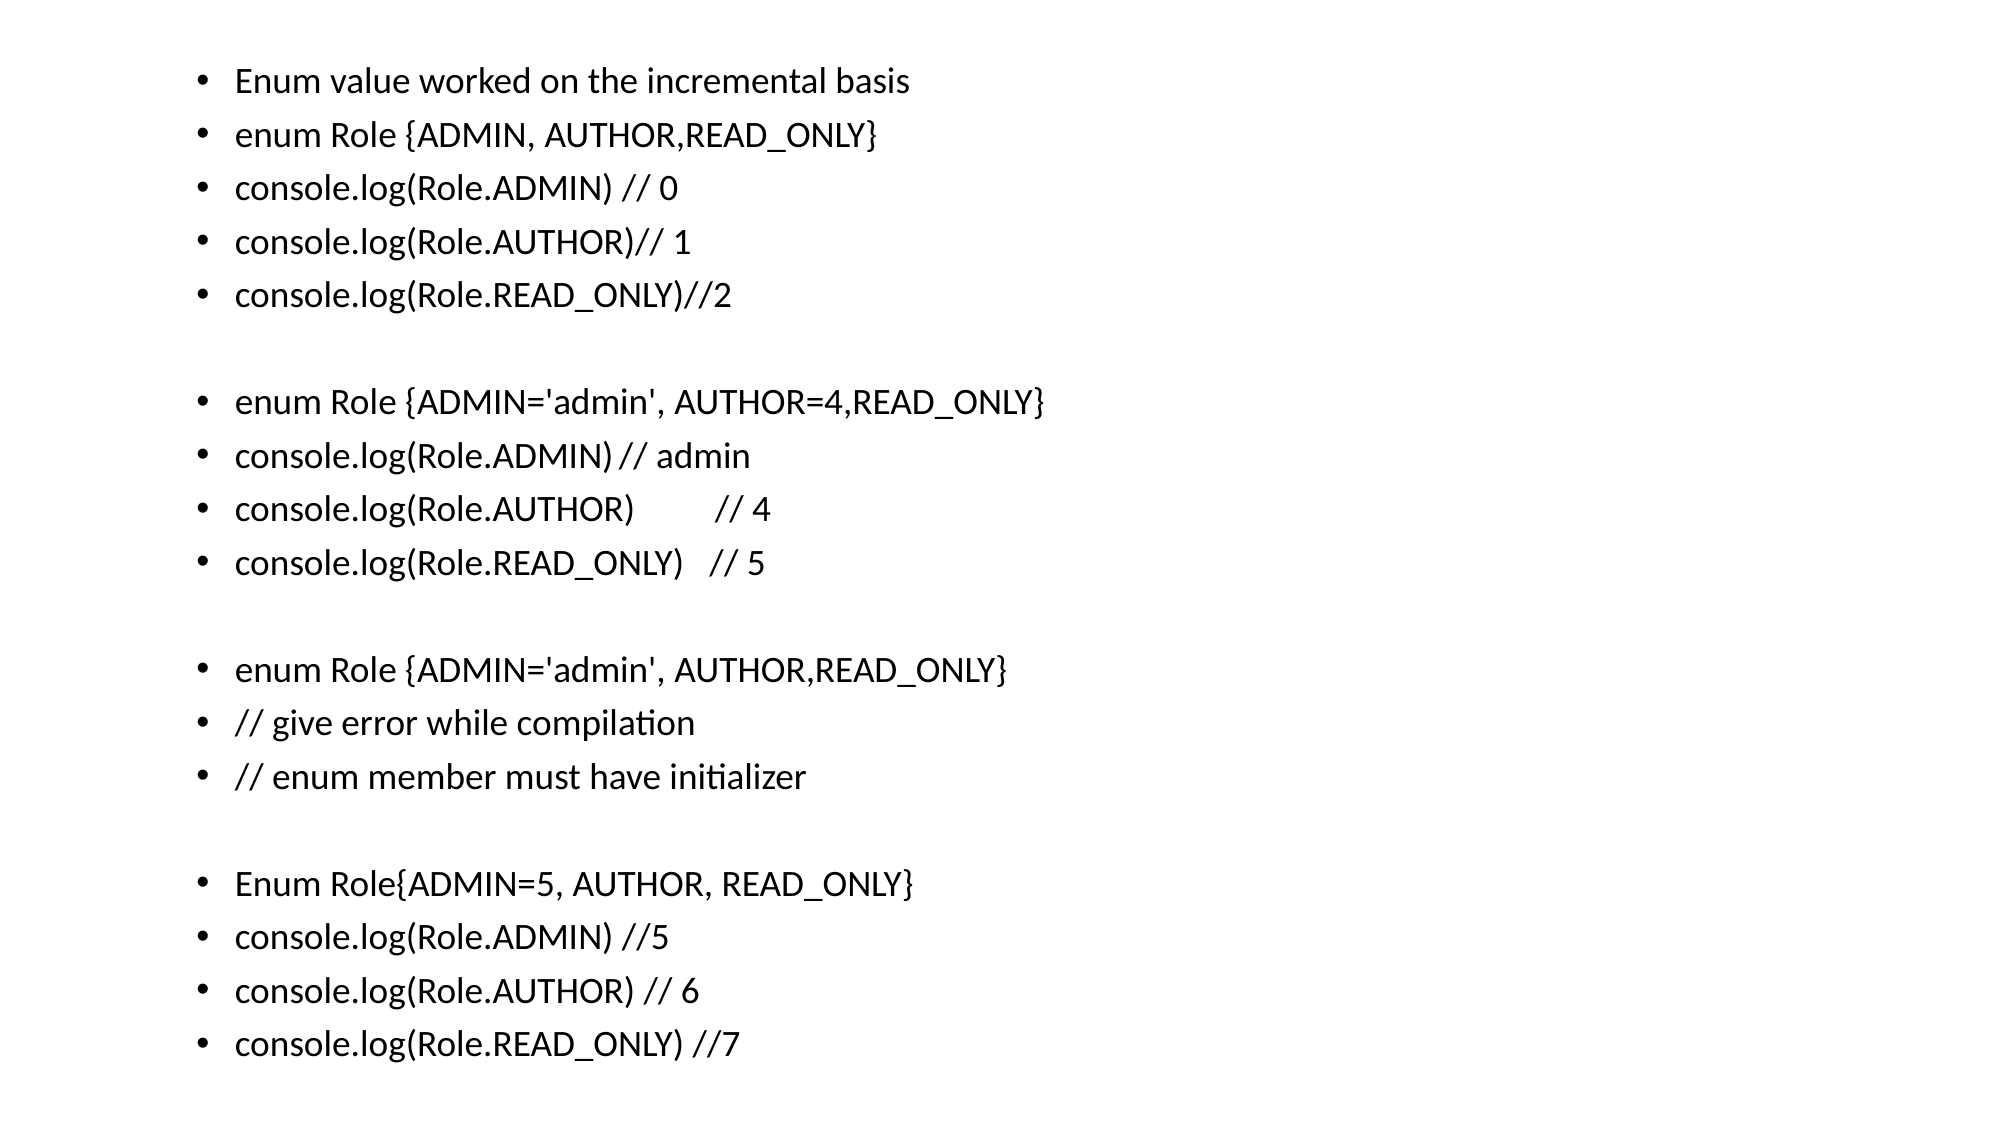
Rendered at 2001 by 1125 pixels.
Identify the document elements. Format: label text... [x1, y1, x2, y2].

list Enum value worked on the incremental basis enum Role {ADMIN, AUTHOR,READ_ONLY} console.log(Role.ADMIN) // 0 console.log(Role.AUTHOR)// 1 console.log(Role.READ_ONLY)//2 enum Role {ADMIN='admin', AUTHOR=4,READ_ONLY} console.log(Role.ADMIN) // admin console.log(Role.AUTHOR) // 4 console.log(Role.READ_ONLY) // 5 enum Role {ADMIN='admin', AUTHOR,READ_ONLY} // give error while compilation // enum member must have initializer Enum Role{ADMIN=5, AUTHOR, READ_ONLY} console.log(Role.ADMIN) //5 console.log(Role.AUTHOR) // 6 console.log(Role.READ_ONLY) //7 [181, 54, 1725, 1080]
